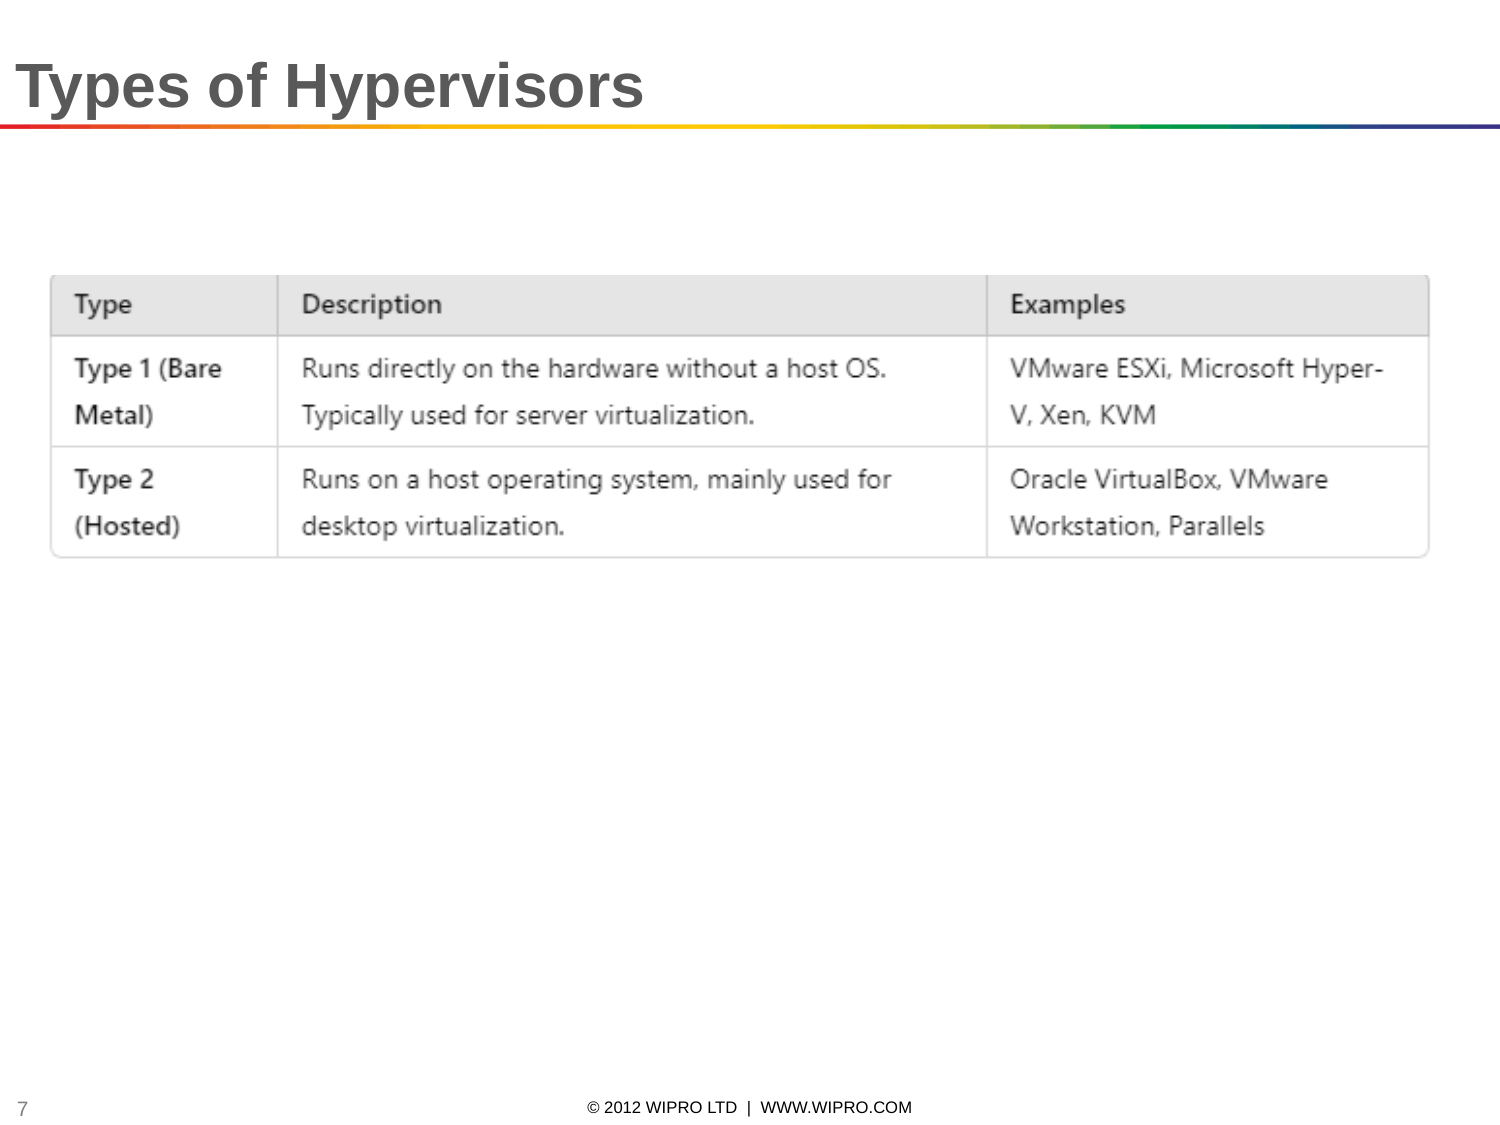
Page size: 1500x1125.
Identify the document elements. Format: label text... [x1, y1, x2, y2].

picture [31, 274, 1469, 588]
list Types of Hypervisors [0, 0, 1500, 115]
